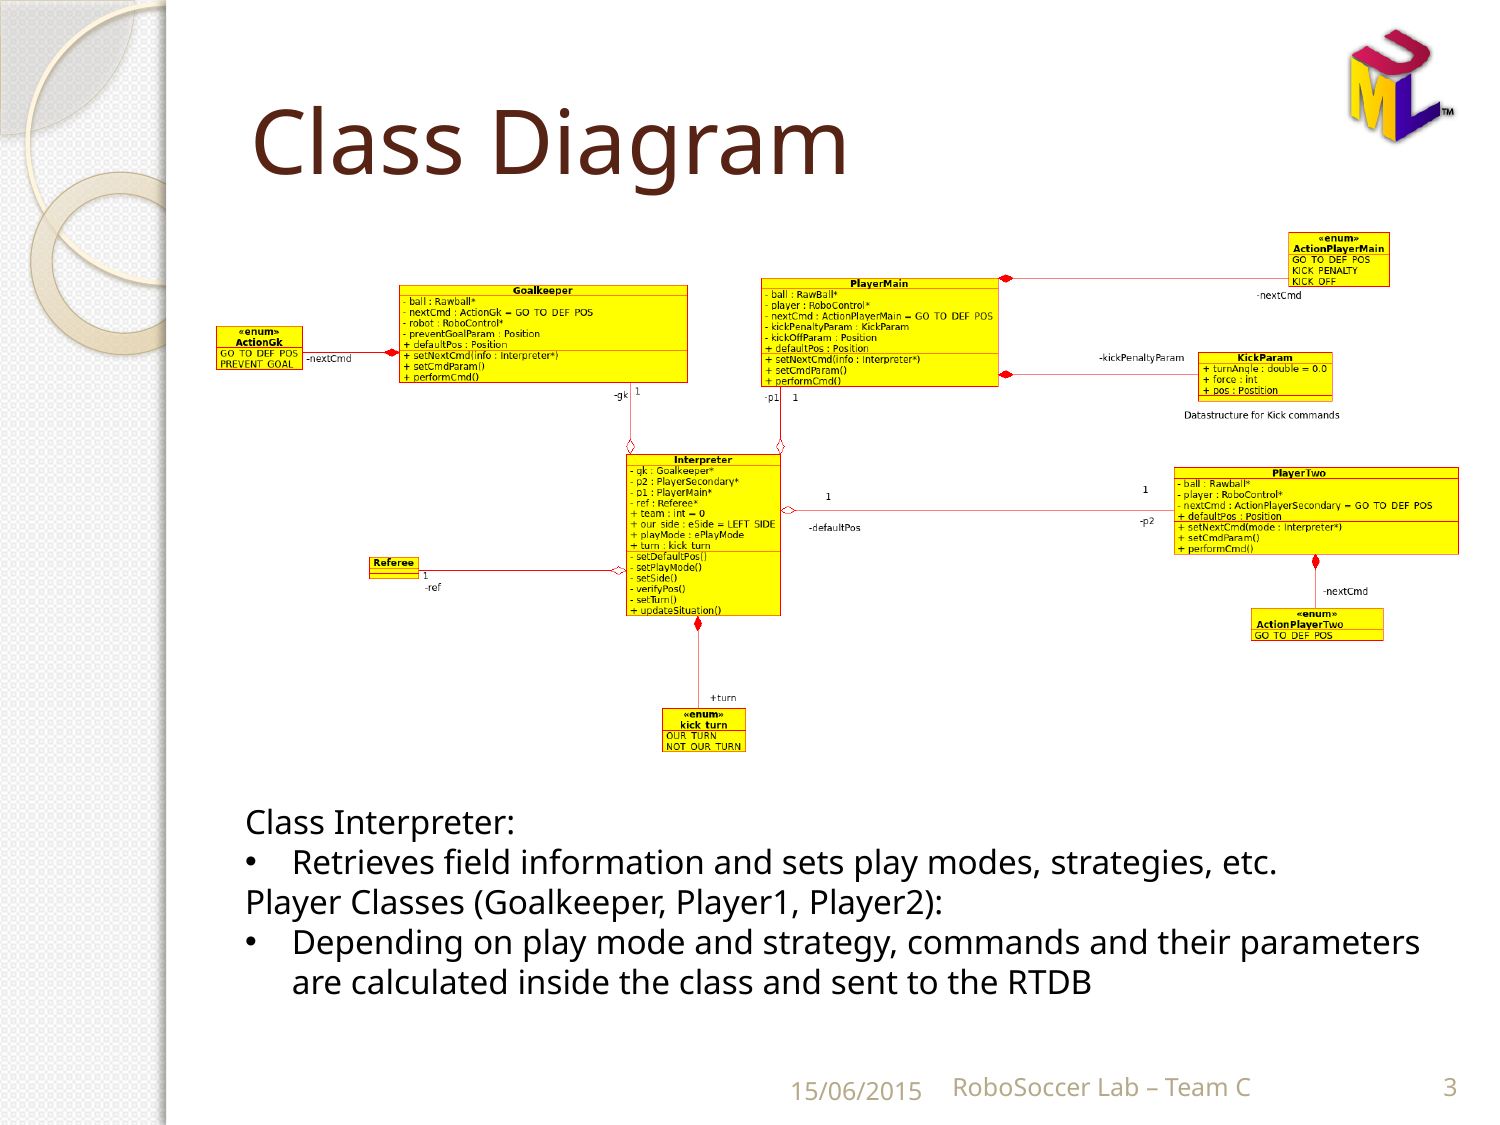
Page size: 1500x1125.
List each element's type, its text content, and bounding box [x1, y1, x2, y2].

title Class Diagram [235, 45, 1466, 233]
picture [194, 231, 1461, 752]
footer RoboSoccer Lab – Team C [937, 1034, 1413, 1113]
slide_number 3 [1413, 1034, 1488, 1113]
text_box Class Interpreter: Retrieves field information and sets play modes, strategies, etc. Player Classes (Goalkeeper, Player1, Player2): Depending on play mode and strategy, commands and their parameters are calculated inside the class and sent to the RTDB [230, 794, 1459, 1009]
picture [1304, 2, 1485, 171]
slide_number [587, 1034, 937, 1113]
